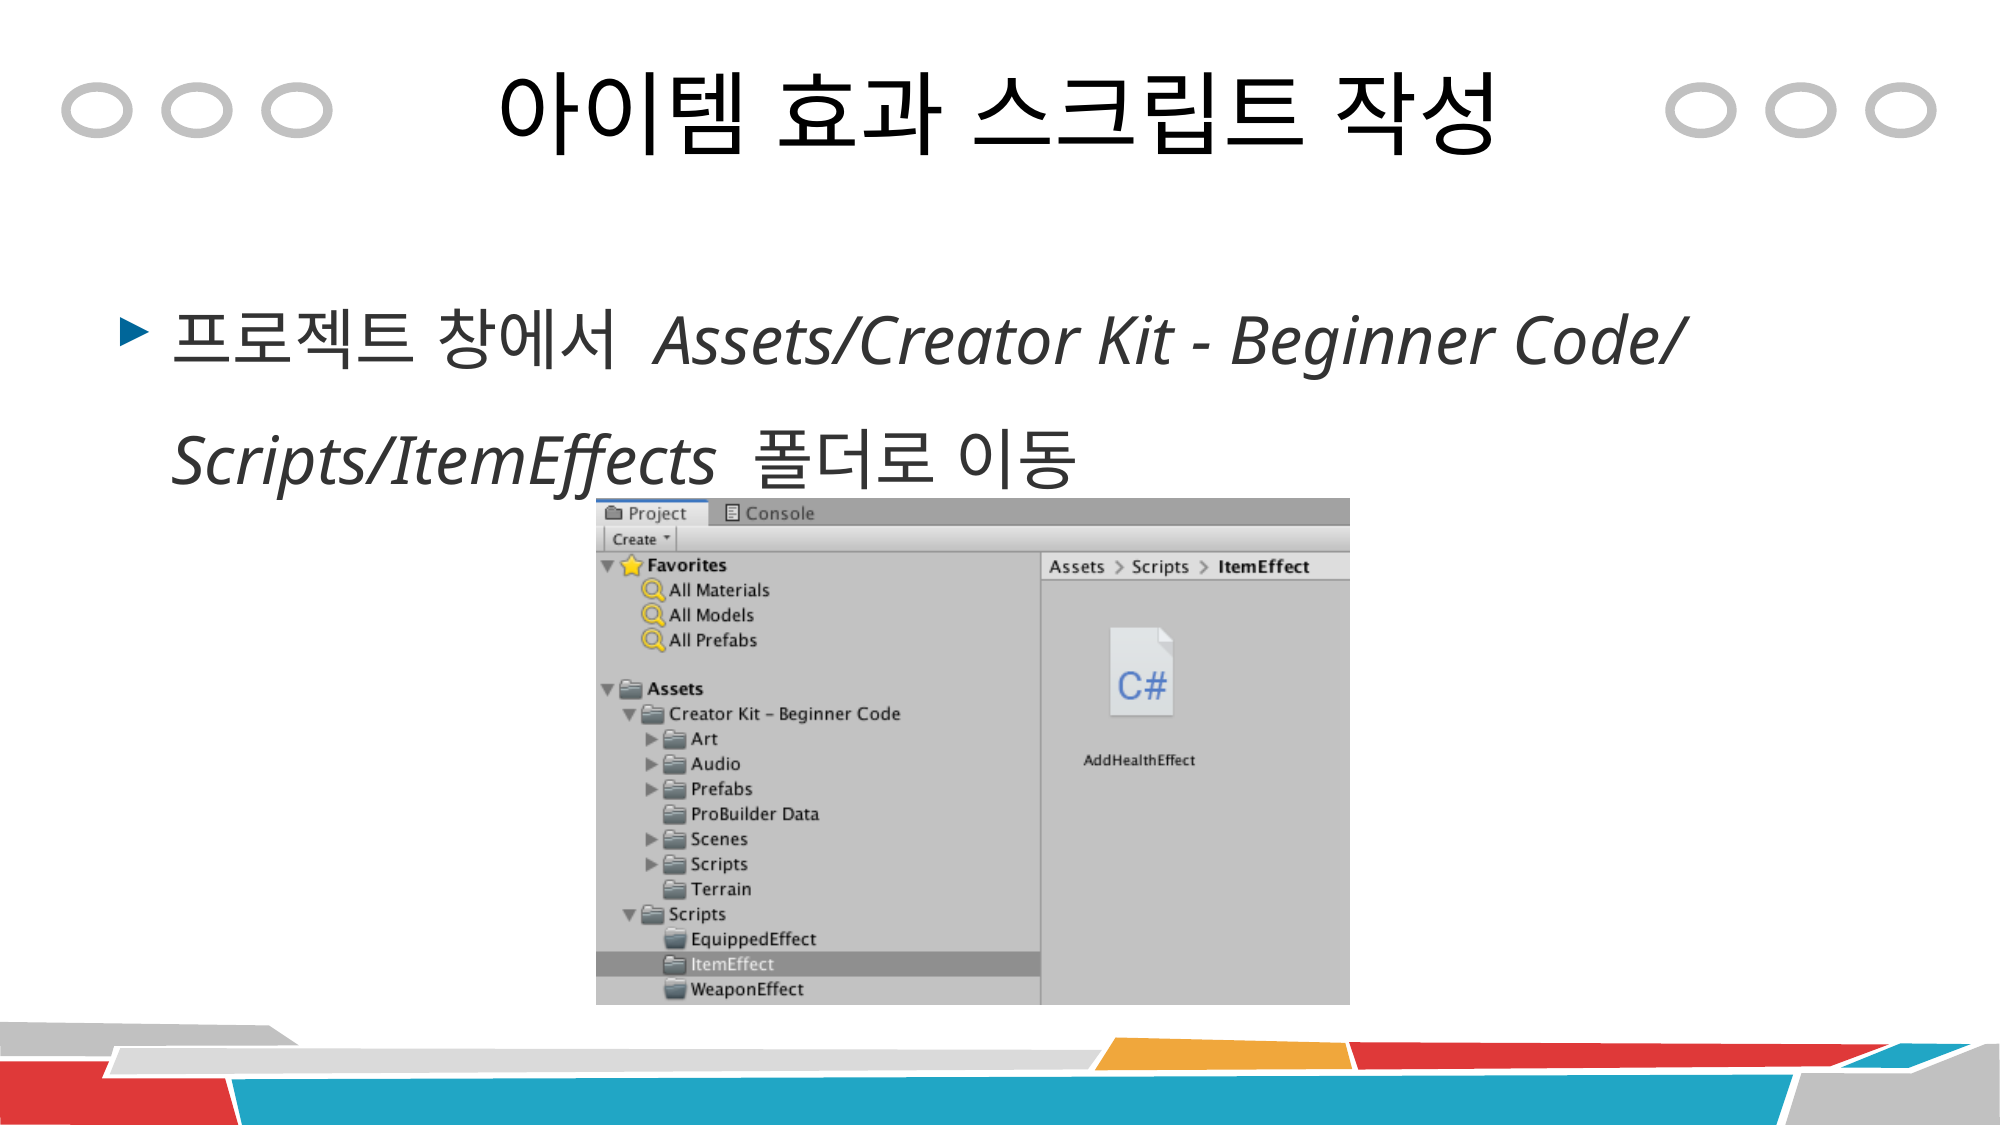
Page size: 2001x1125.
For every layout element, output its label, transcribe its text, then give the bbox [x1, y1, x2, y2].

title 아이템 효과 스크립트 작성 [350, 18, 1650, 206]
picture [596, 498, 1350, 1006]
list 프로젝트 창에서 Assets/Creator Kit - Beginner Code/Scripts/ItemEffects 폴더로 이동 [99, 250, 1942, 1005]
